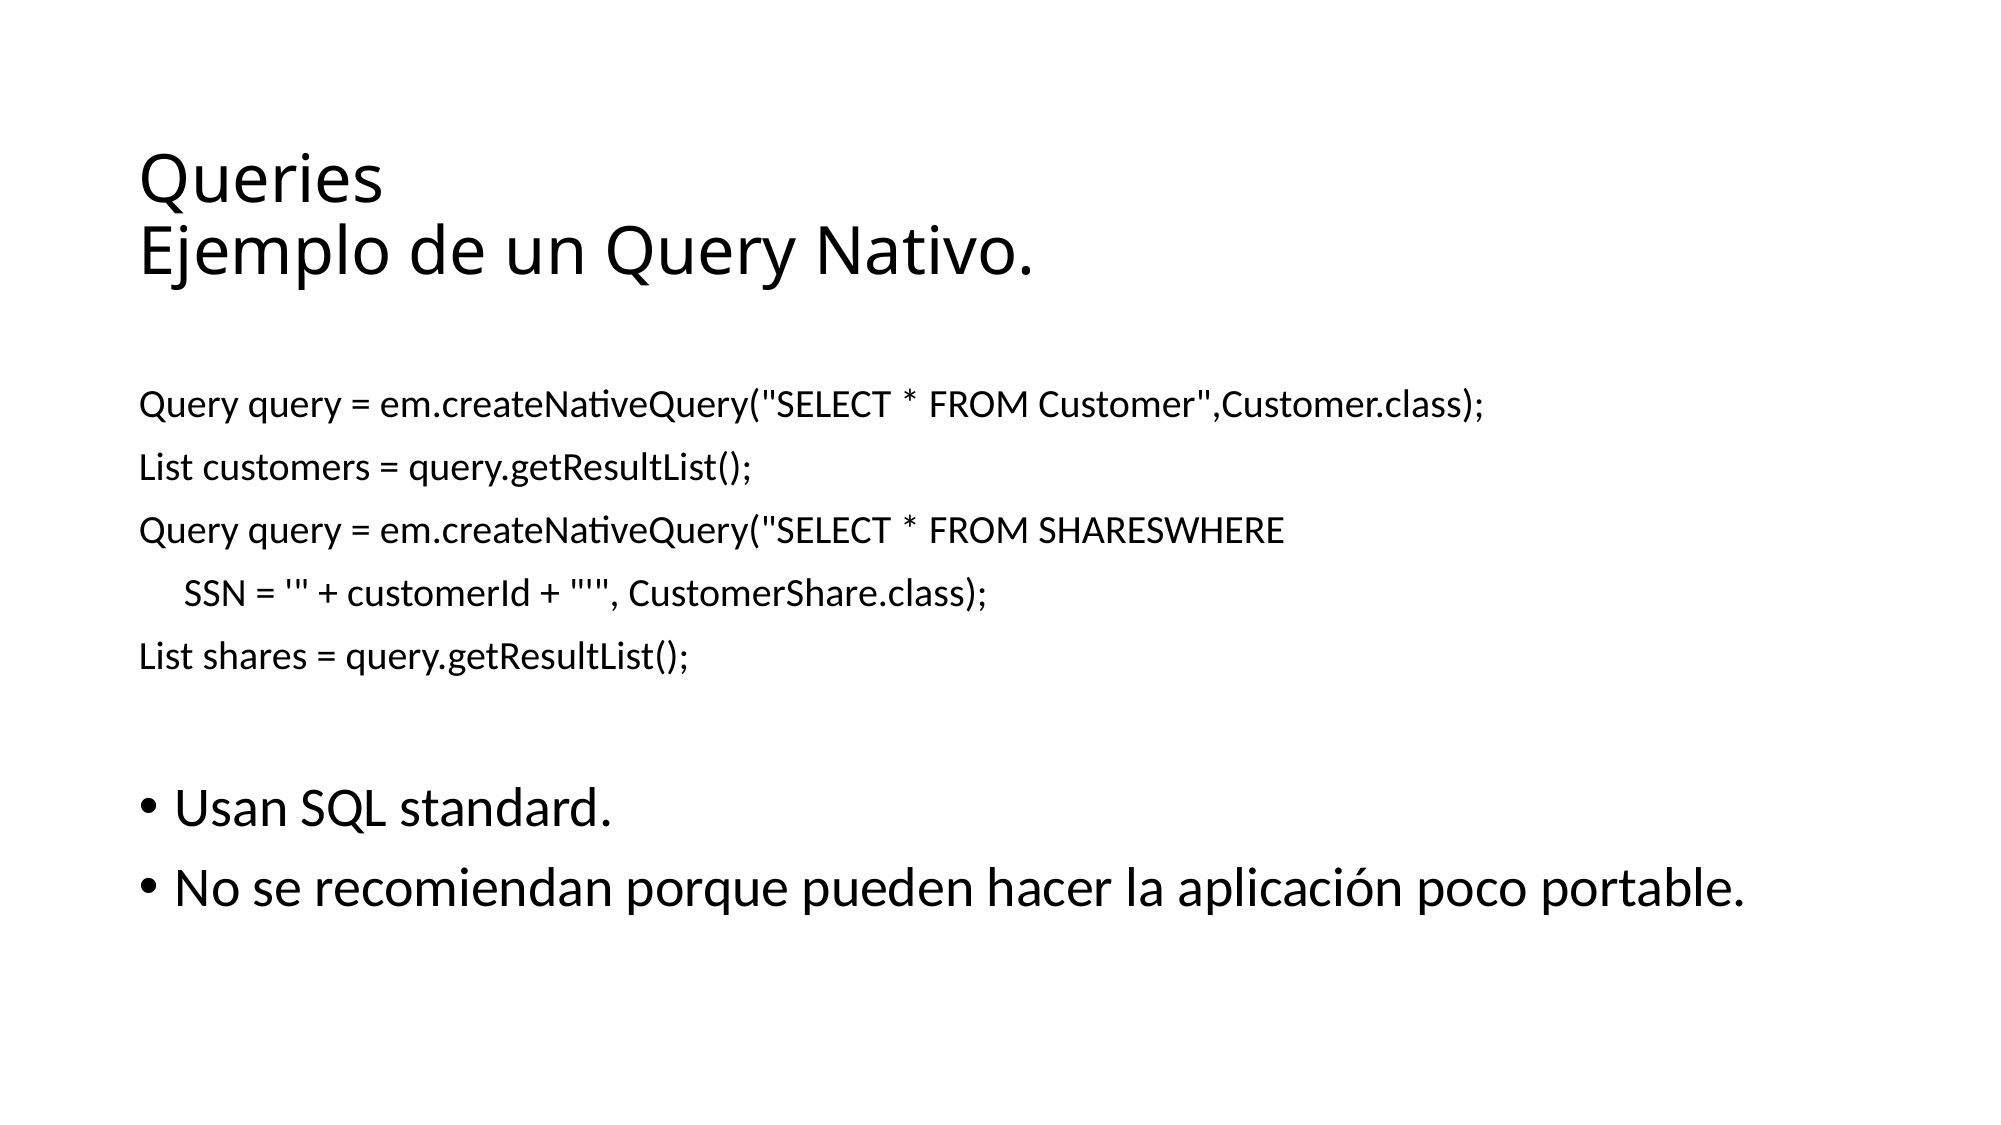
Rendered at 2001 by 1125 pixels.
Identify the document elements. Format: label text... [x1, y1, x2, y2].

list Query query = em.createNativeQuery("SELECT * FROM Customer",Customer.class); List customers = query.getResultList(); Query query = em.createNativeQuery("SELECT * FROM SHARESWHERE SSN = '" + customerId + "'", CustomerShare.class); List shares = query.getResultList(); Usan SQL standard. No se recomiendan porque pueden hacer la aplicación poco portable. [124, 375, 1876, 932]
title Queries Ejemplo de un Query Nativo. [124, 177, 1876, 257]
